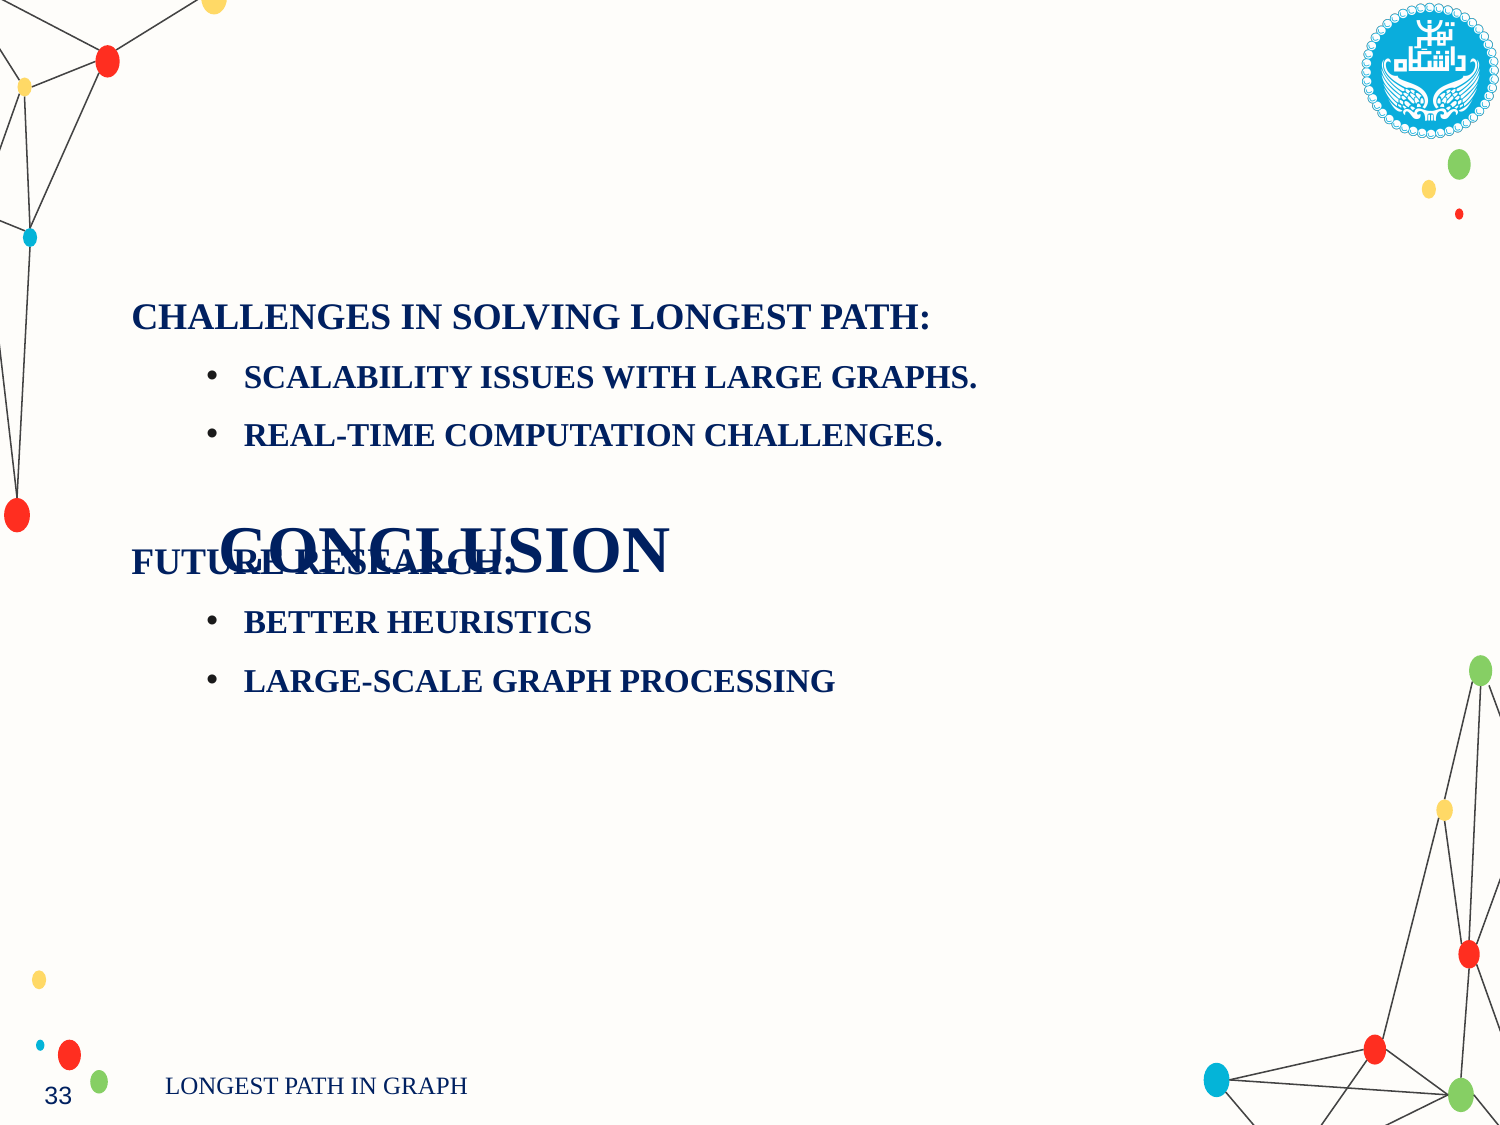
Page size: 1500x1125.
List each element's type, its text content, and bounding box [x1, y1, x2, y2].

text_box Challenges in Solving Longest Path: Scalability issues with large graphs. Real-time computation challenges. Future research: Better heuristics large-scale graph processing [41, 275, 1414, 985]
picture [1360, 1, 1500, 140]
text_box LONGEST PATH IN GRAPH [150, 1062, 484, 1107]
text_box CONCLUSION [203, 491, 1397, 753]
slide_number 33 [0, 1064, 117, 1125]
